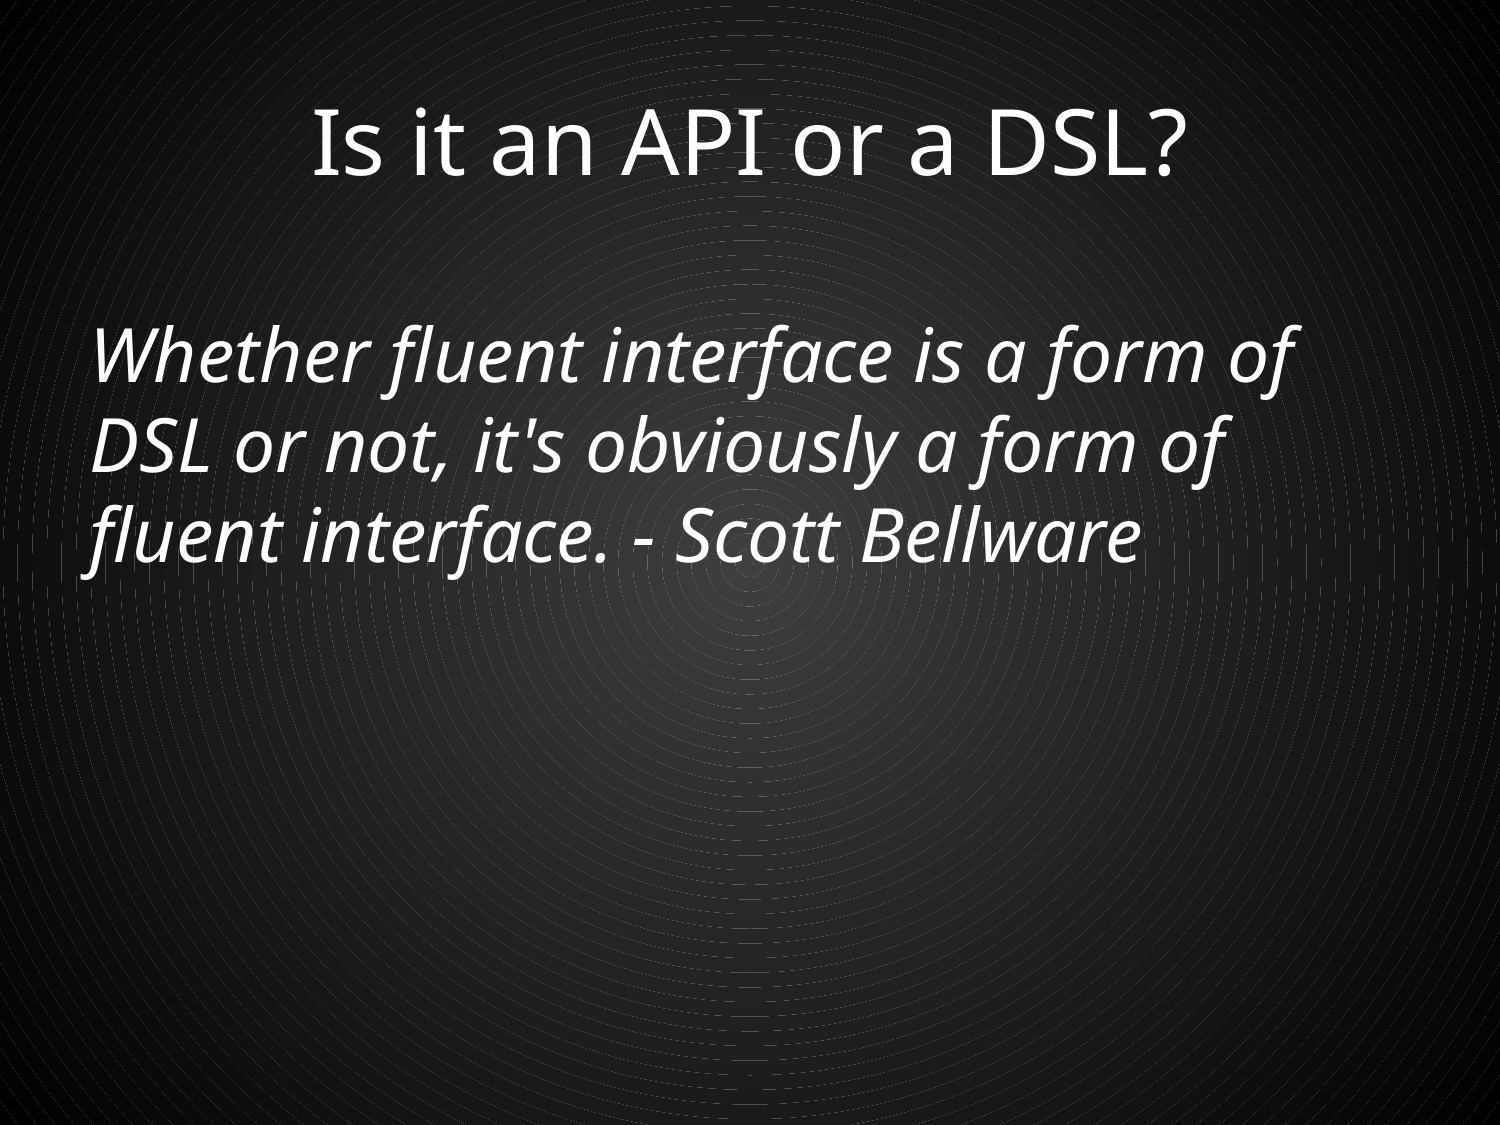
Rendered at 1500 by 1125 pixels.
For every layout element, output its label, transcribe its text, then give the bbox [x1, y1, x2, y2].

title Is it an API or a DSL? [75, 45, 1425, 233]
text_box Whether fluent interface is a form of DSL or not, it's obviously a form of fluent interface. - Scott Bellware [74, 299, 1350, 585]
